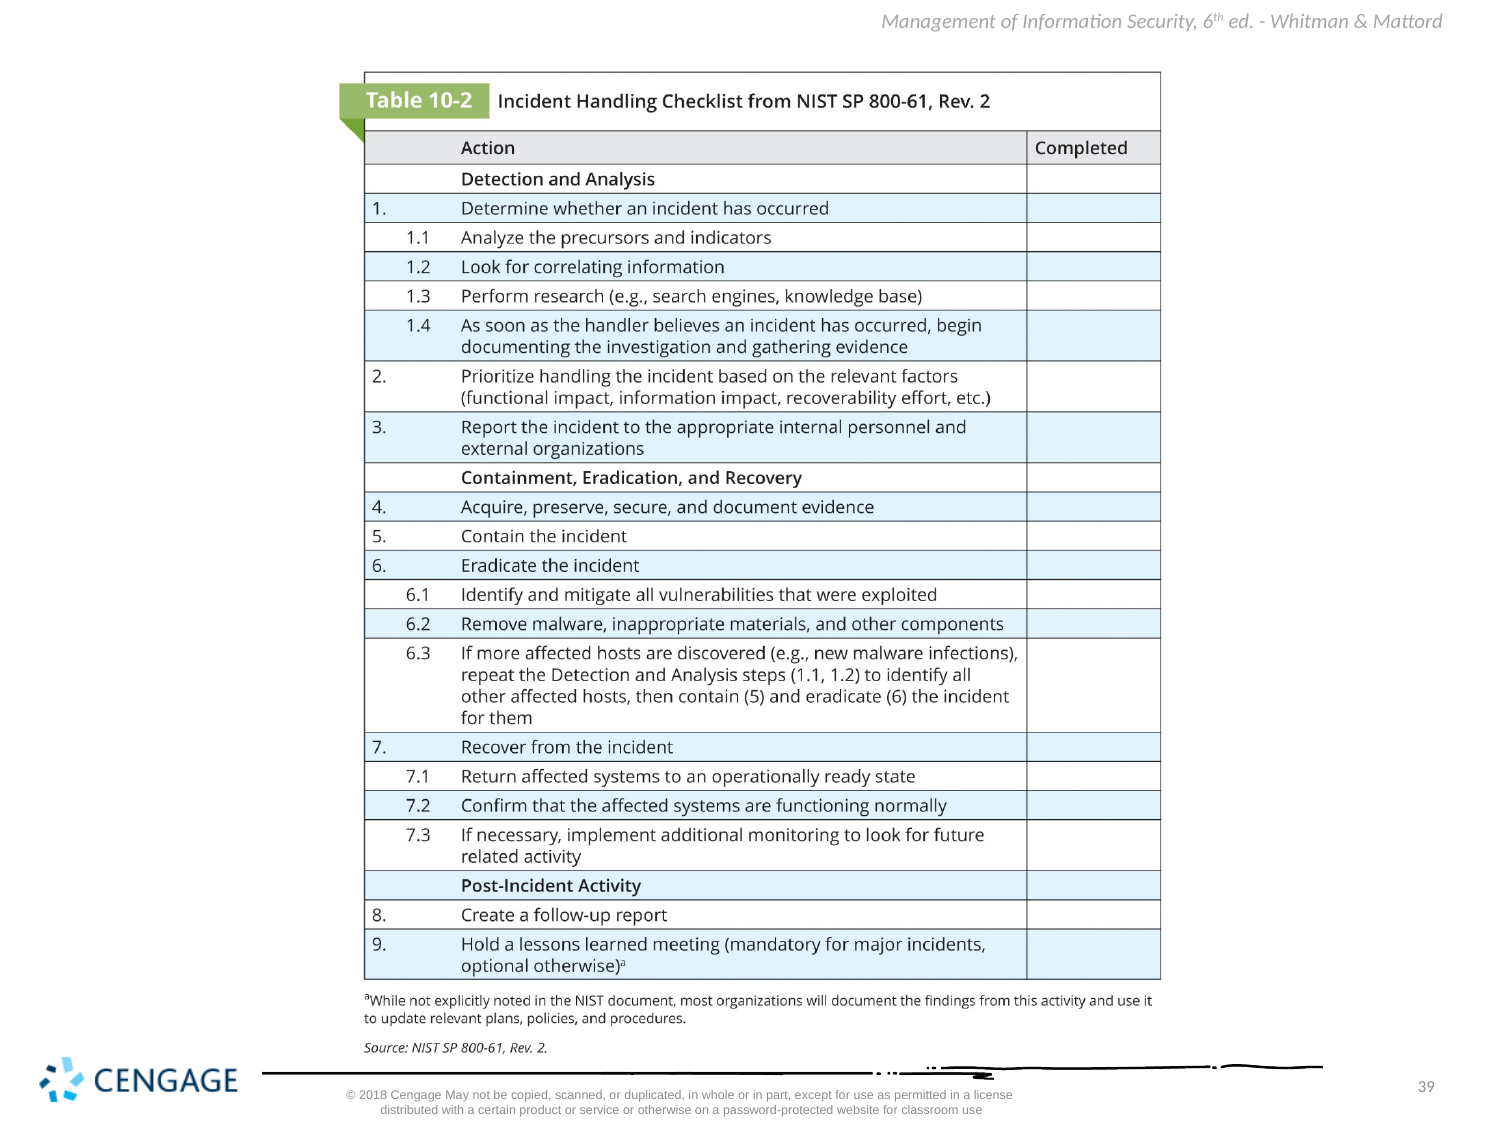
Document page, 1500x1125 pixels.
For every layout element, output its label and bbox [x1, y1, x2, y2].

picture [337, 69, 1163, 1056]
picture [262, 1064, 1323, 1080]
picture [19, 1043, 250, 1115]
